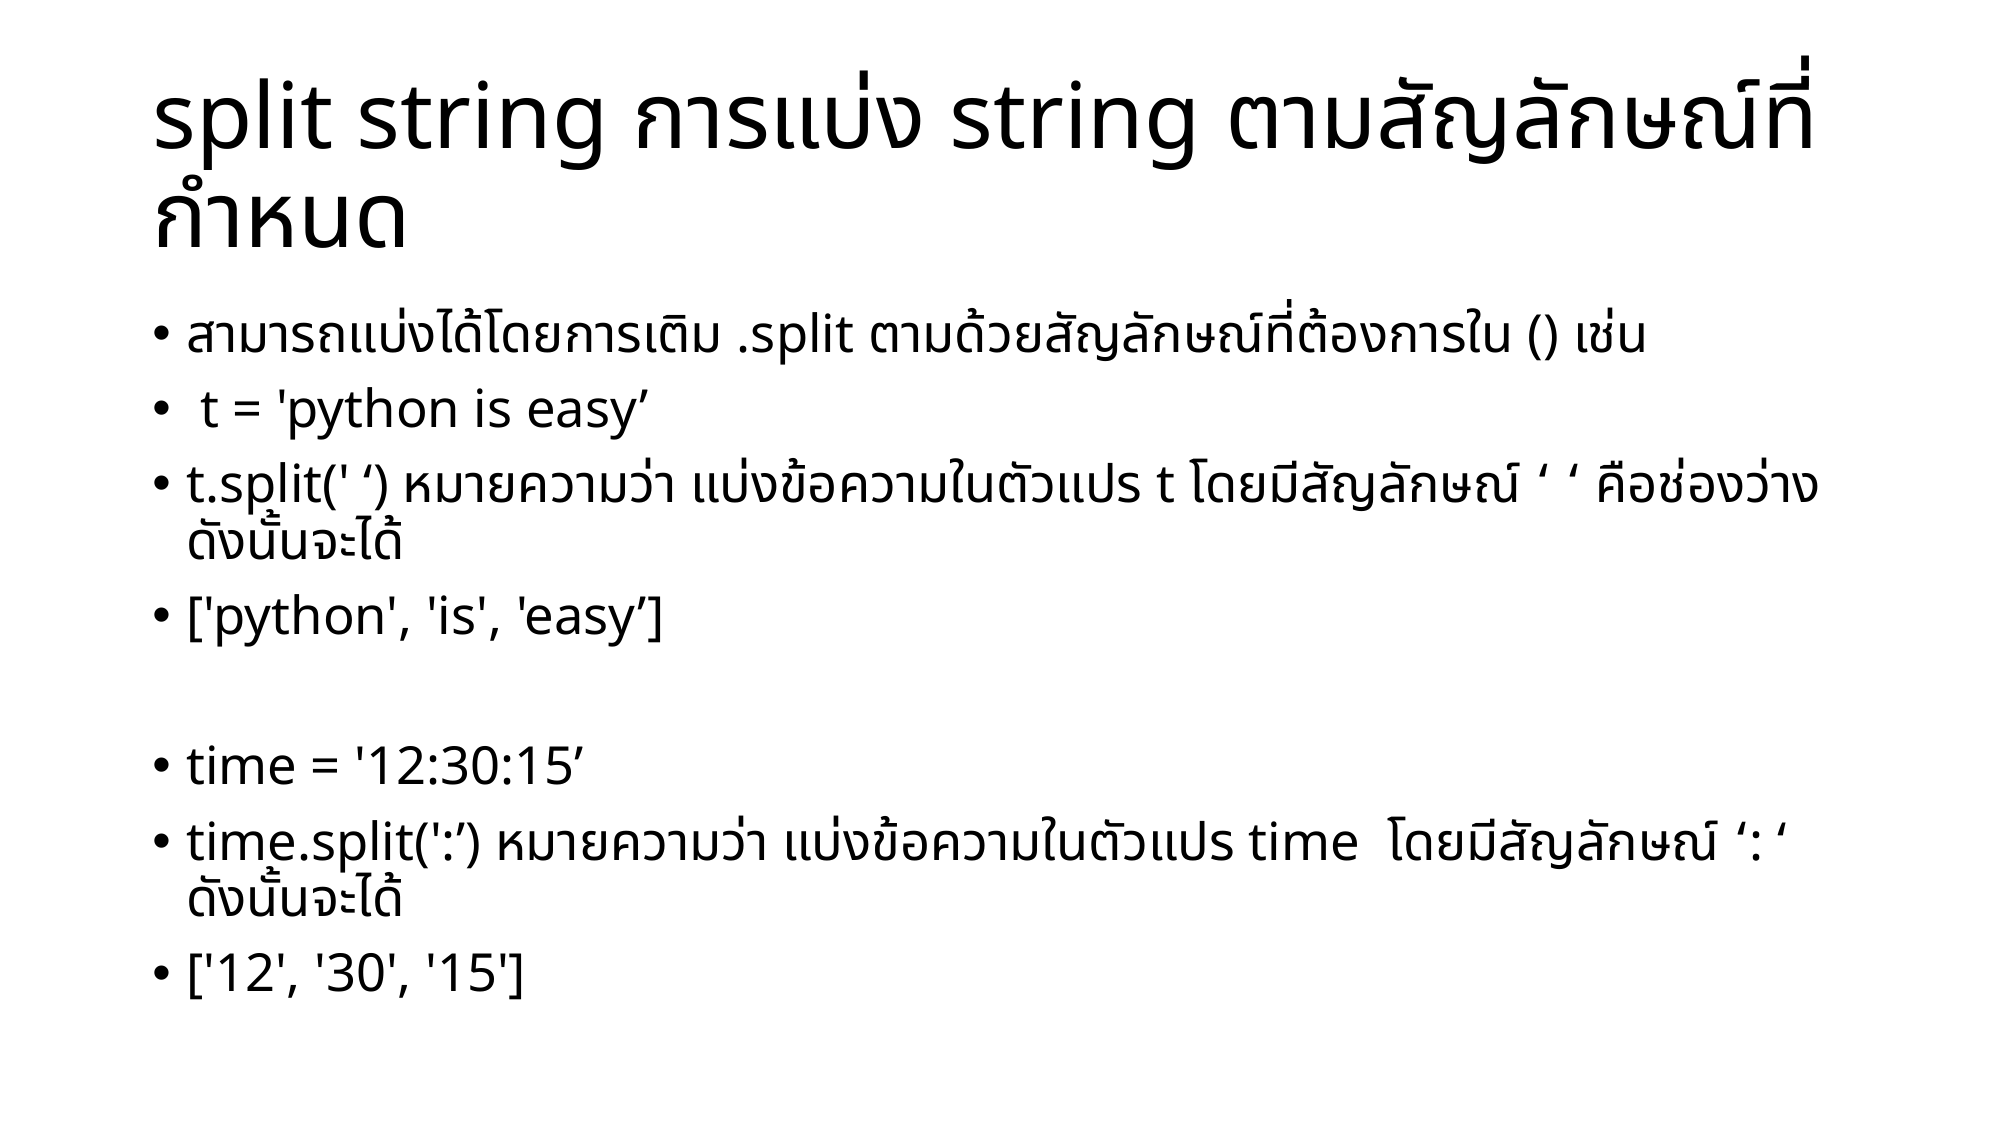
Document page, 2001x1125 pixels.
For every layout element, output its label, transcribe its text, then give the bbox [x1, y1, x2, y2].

title split string การแบ่ง string ตามสัญลักษณ์ที่กำหนด [137, 59, 1863, 278]
list สามารถแบ่งได้โดยการเติม .split ตามด้วยสัญลักษณ์ที่ต้องการใน () เช่น t = 'python is easy’ t.split(' ‘) หมายความว่า แบ่งข้อความในตัวแปร t โดยมีสัญลักษณ์ ‘ ‘ คือช่องว่าง ดังนั้นจะได้ ['python', 'is', 'easy’] time = '12:30:15’ time.split(':’) หมายความว่า แบ่งข้อความในตัวแปร time โดยมีสัญลักษณ์ ‘: ‘ ดังนั้นจะได้ ['12', '30', '15'] [137, 299, 1863, 1014]
